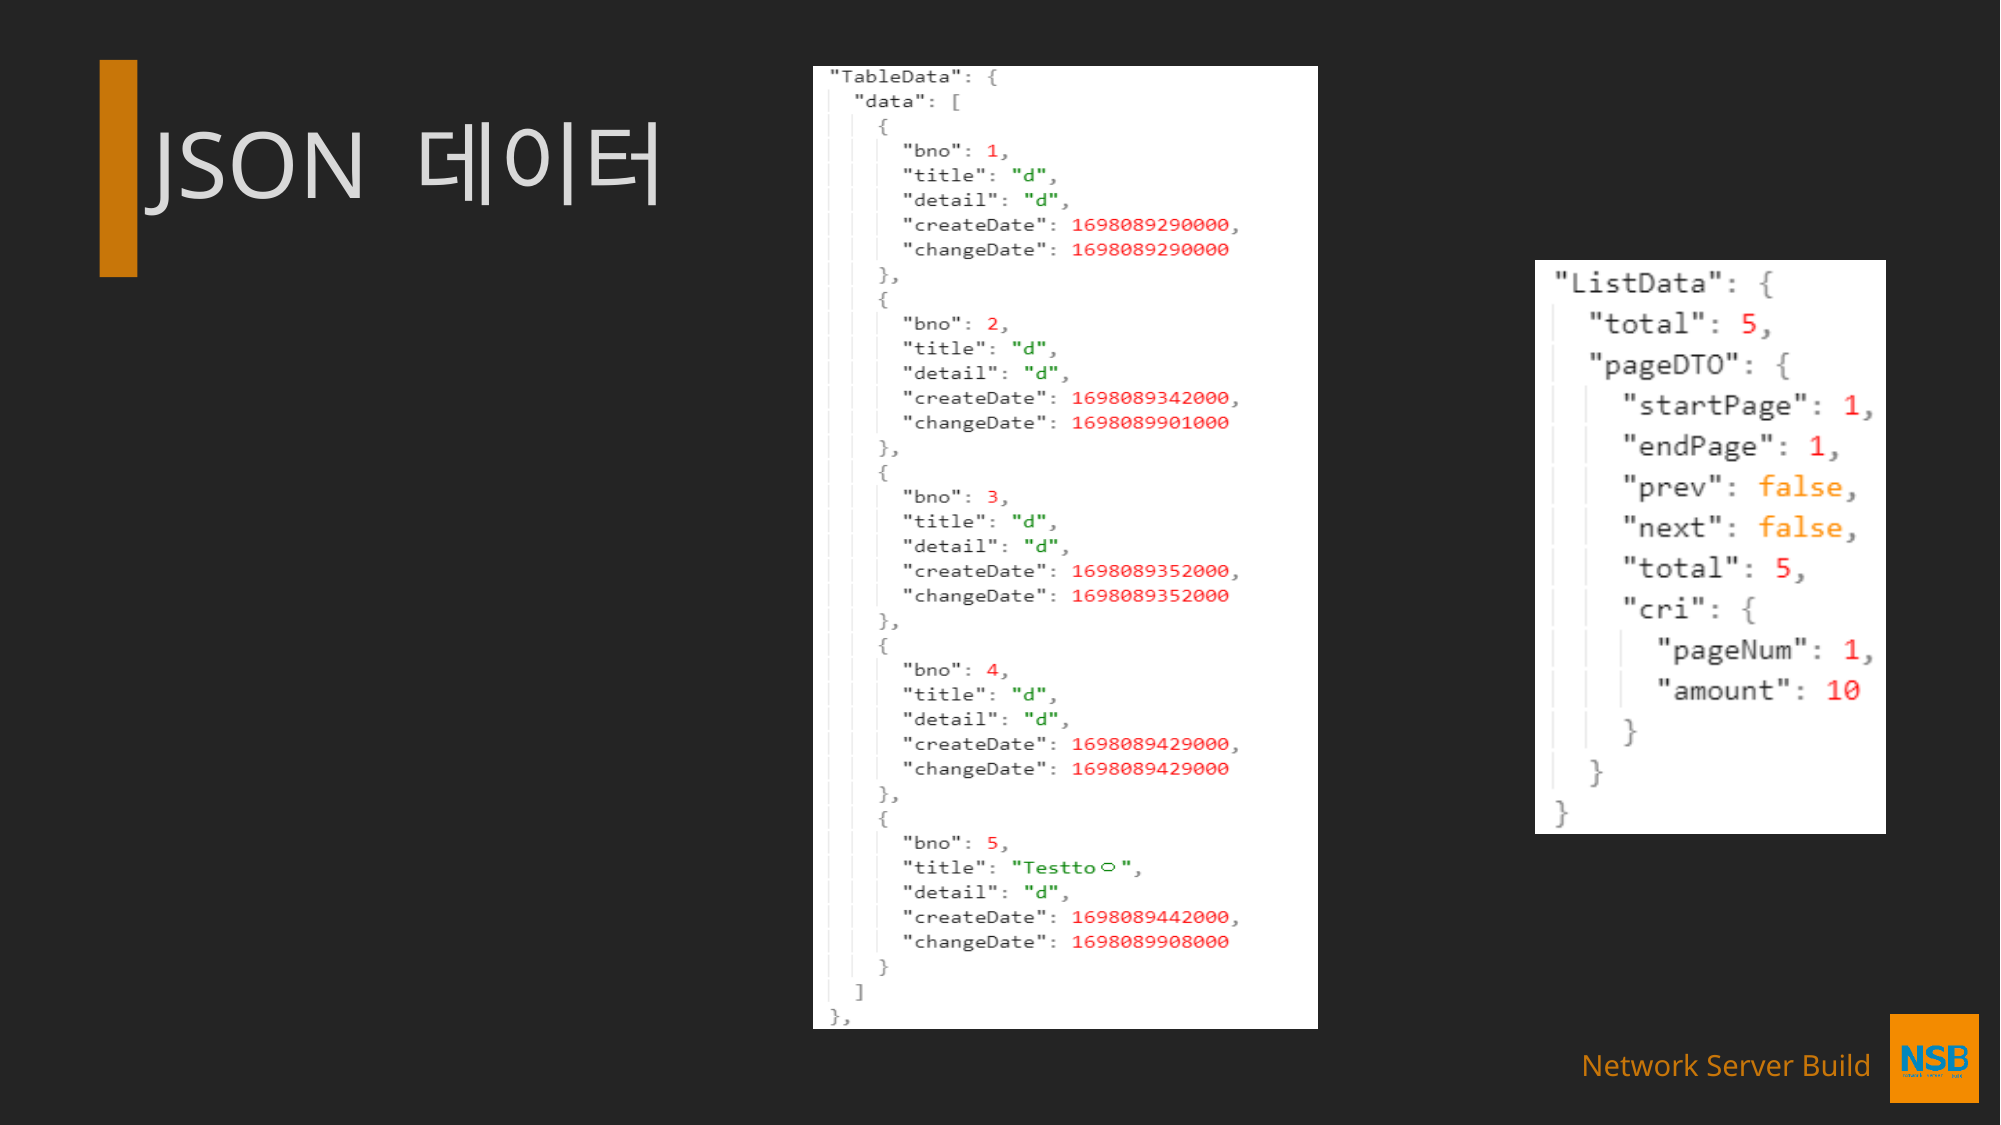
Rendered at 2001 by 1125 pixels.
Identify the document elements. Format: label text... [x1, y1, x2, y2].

picture [1890, 1014, 1979, 1103]
picture [813, 66, 1318, 1029]
title JSON 데이터 [137, 59, 1863, 278]
picture [1535, 260, 1886, 834]
